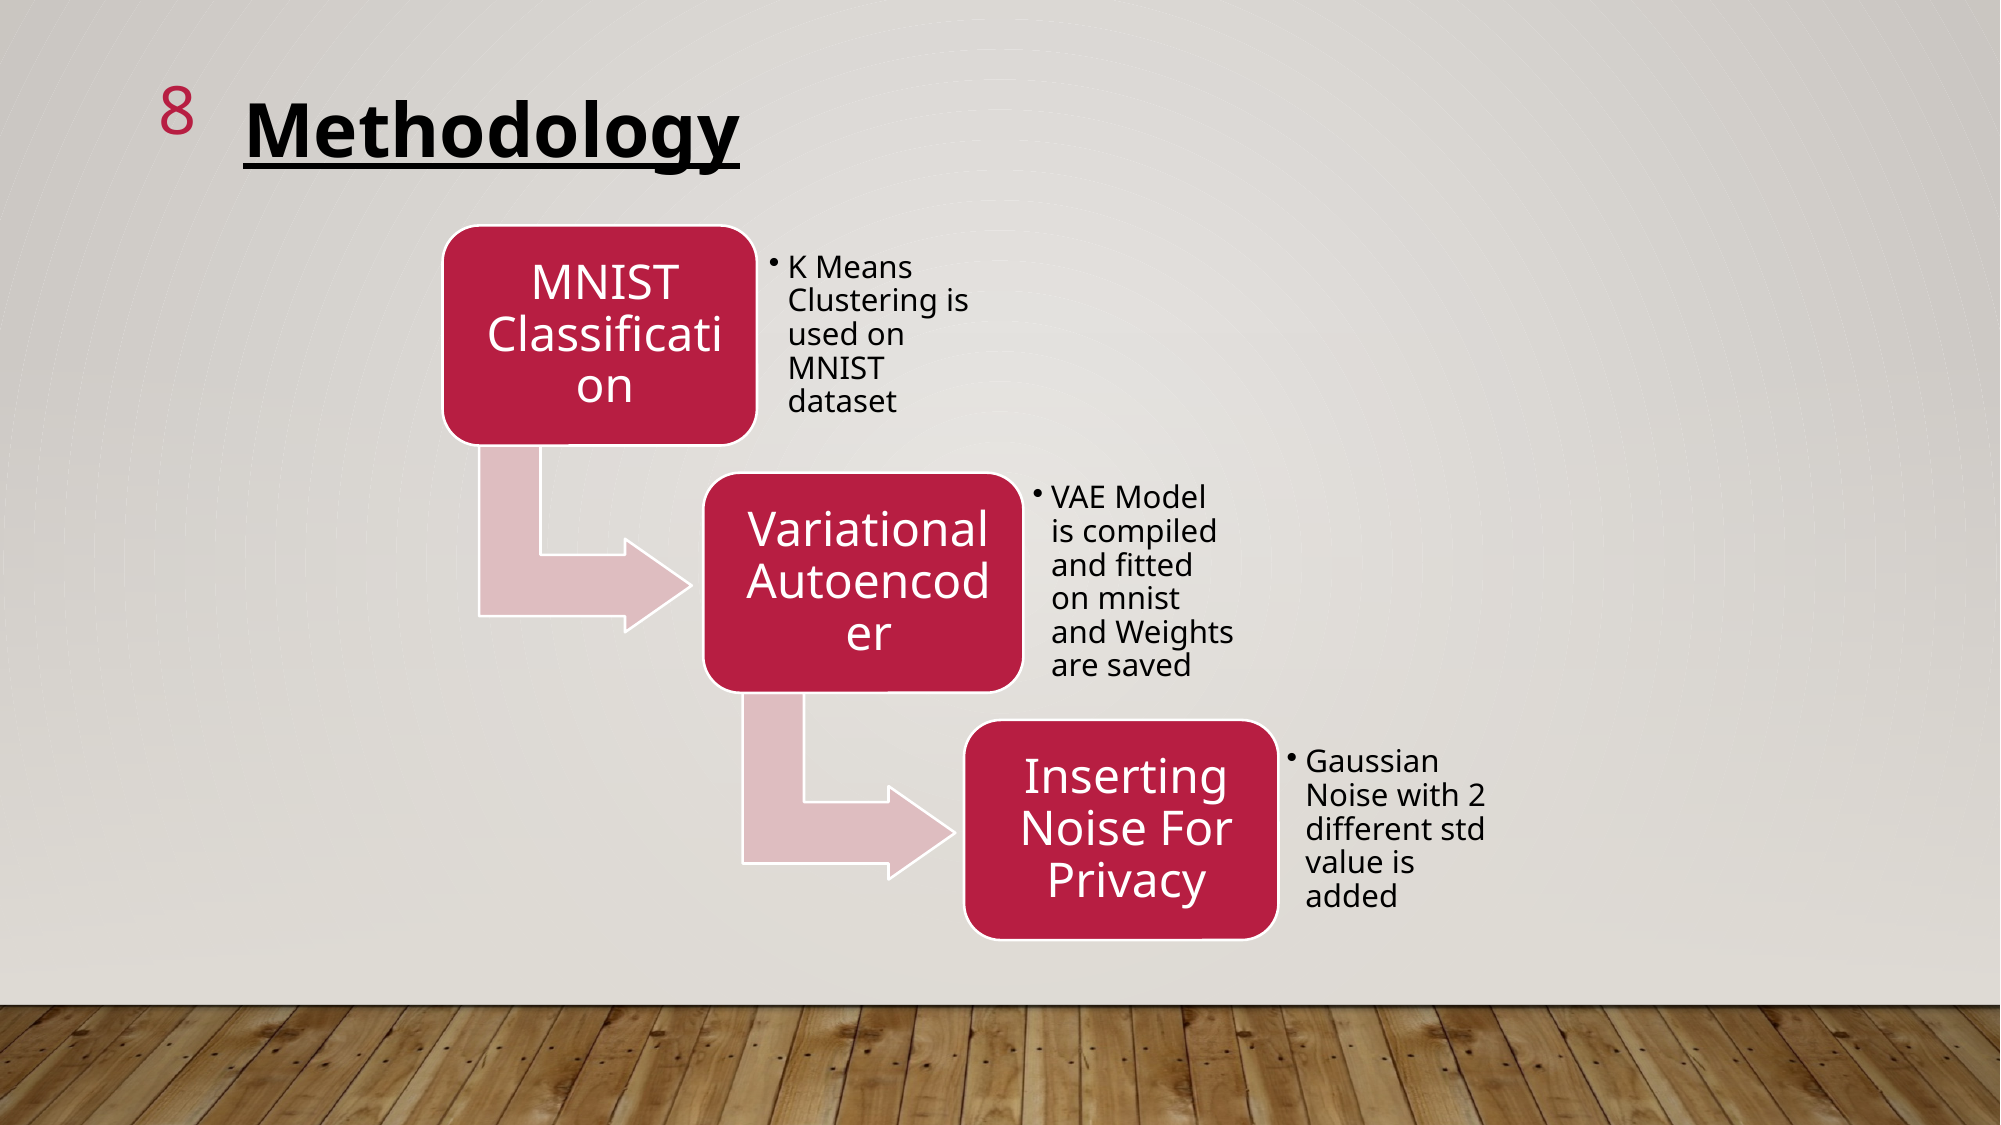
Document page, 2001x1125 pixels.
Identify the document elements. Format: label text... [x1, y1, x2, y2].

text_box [436, 221, 1518, 945]
picture [0, 1005, 2000, 1125]
slide_number 8 [33, 60, 212, 164]
text_box Methodology [228, 30, 1518, 180]
